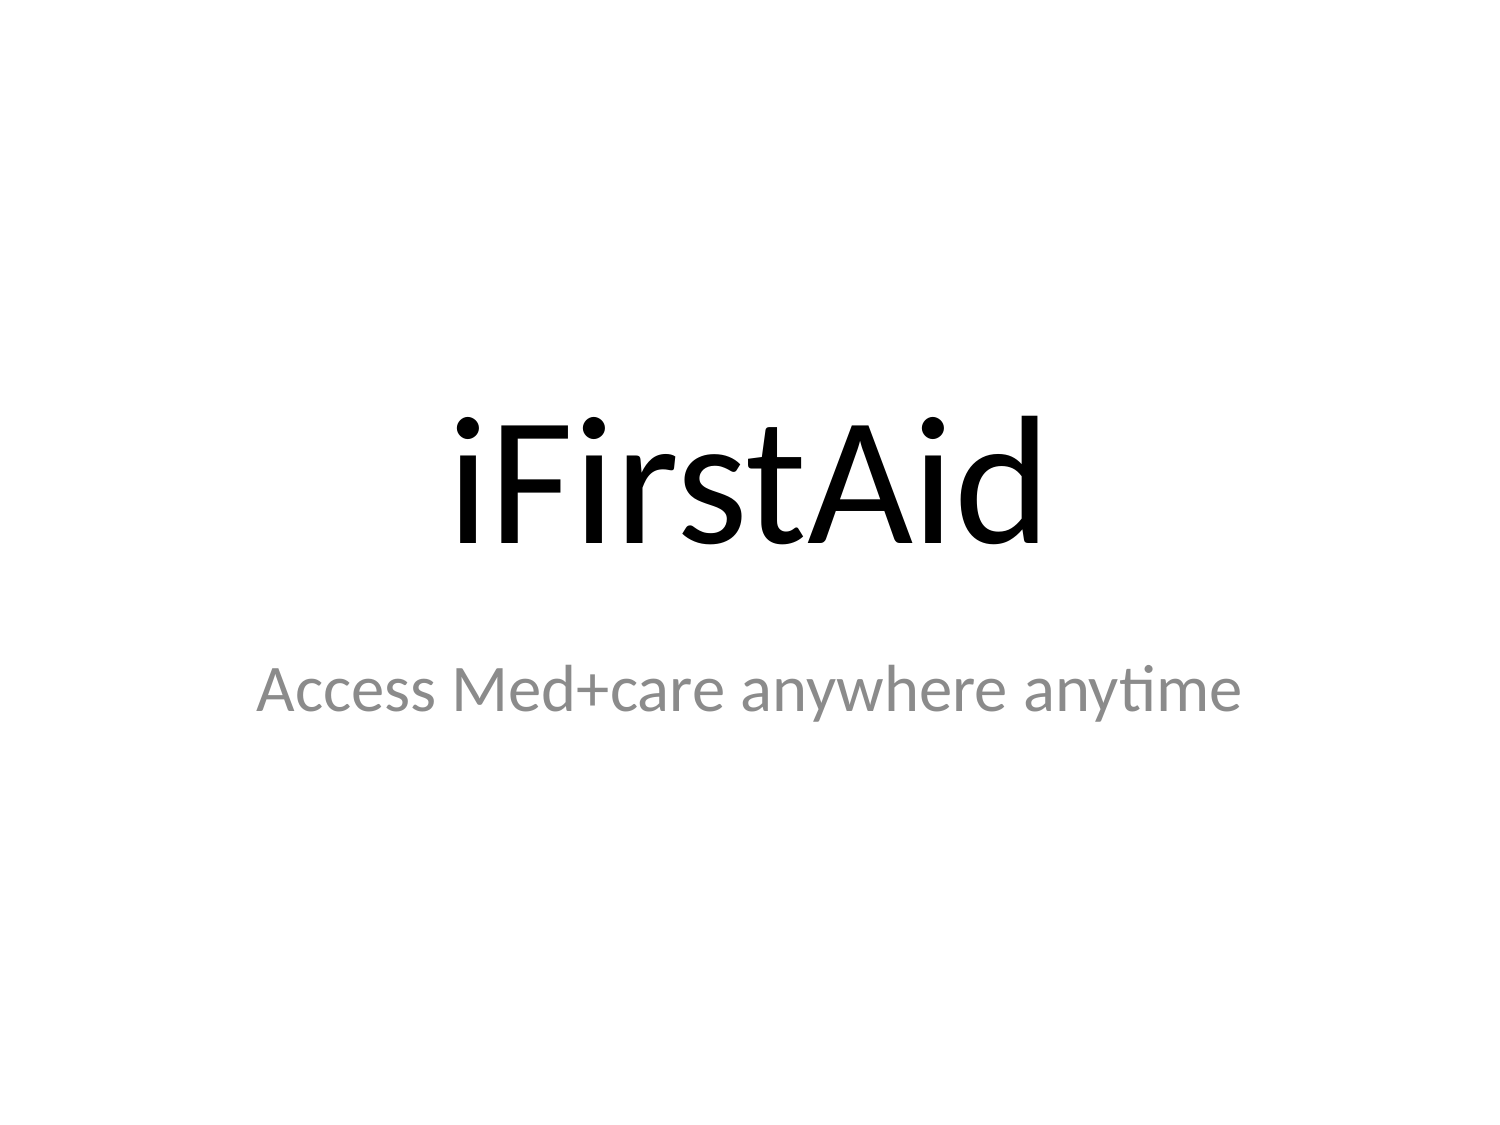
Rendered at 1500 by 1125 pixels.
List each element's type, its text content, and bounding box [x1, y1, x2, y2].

title iFirstAid [112, 349, 1388, 591]
subtitle Access Med+care anywhere anytime [225, 637, 1275, 925]
